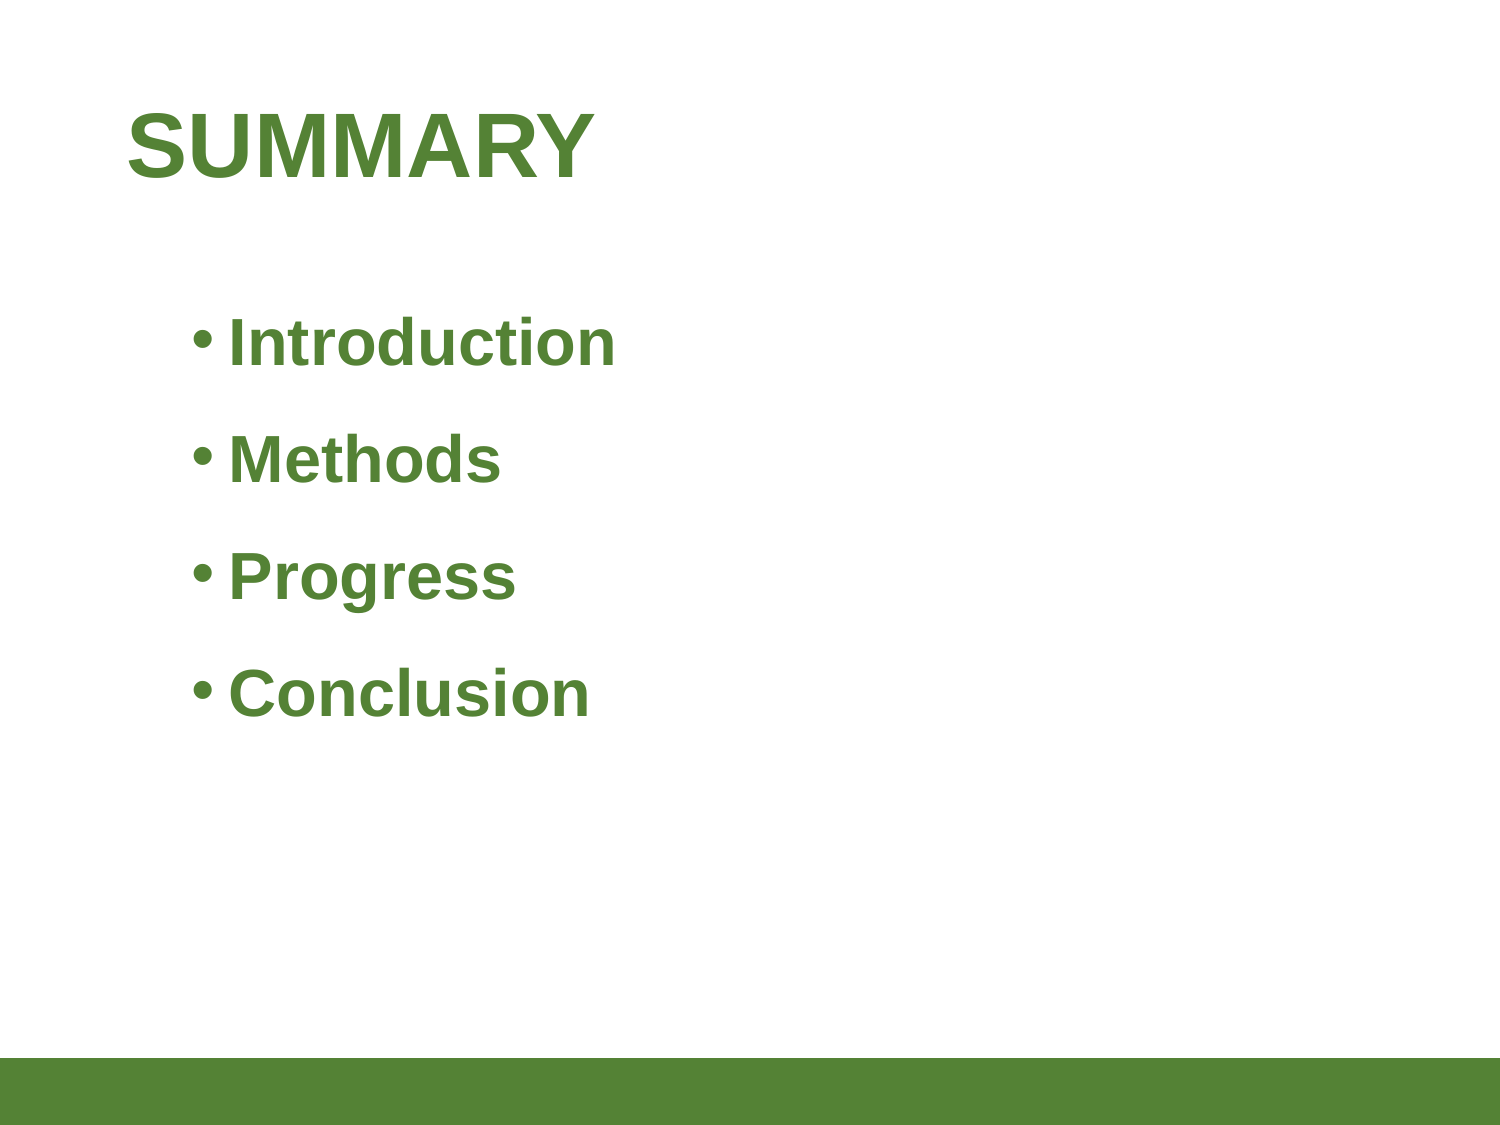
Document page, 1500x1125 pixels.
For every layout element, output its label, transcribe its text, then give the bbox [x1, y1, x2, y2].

text_box SUMMARY [112, 78, 948, 203]
text_box [0, 1058, 1500, 1125]
text_box Introduction Methods Progress Conclusion [176, 275, 1471, 989]
